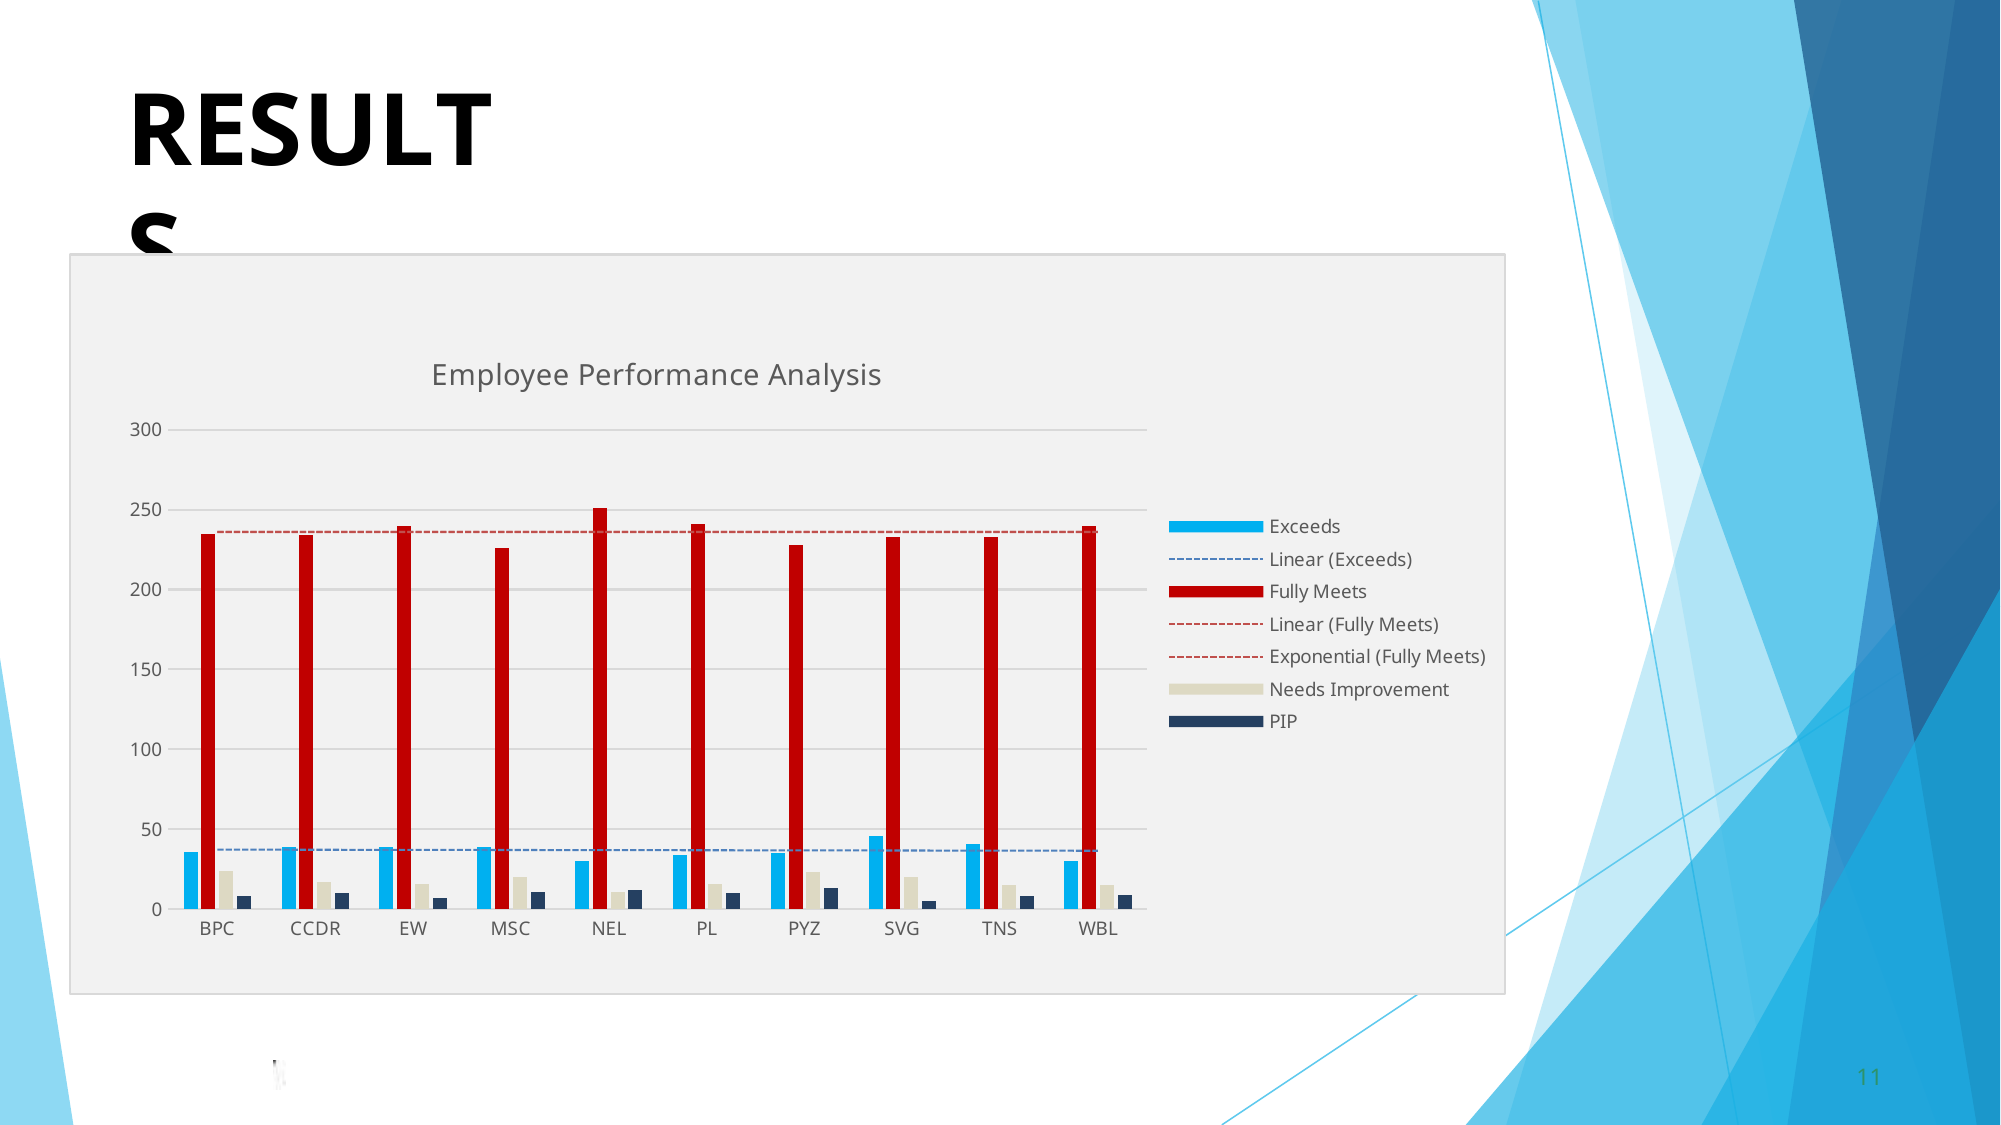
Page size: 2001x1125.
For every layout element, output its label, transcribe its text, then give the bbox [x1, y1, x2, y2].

title RESULTS [123, 62, 525, 253]
chart [68, 253, 1506, 995]
text_box 11 [1849, 1061, 1888, 1095]
picture [273, 1060, 286, 1090]
